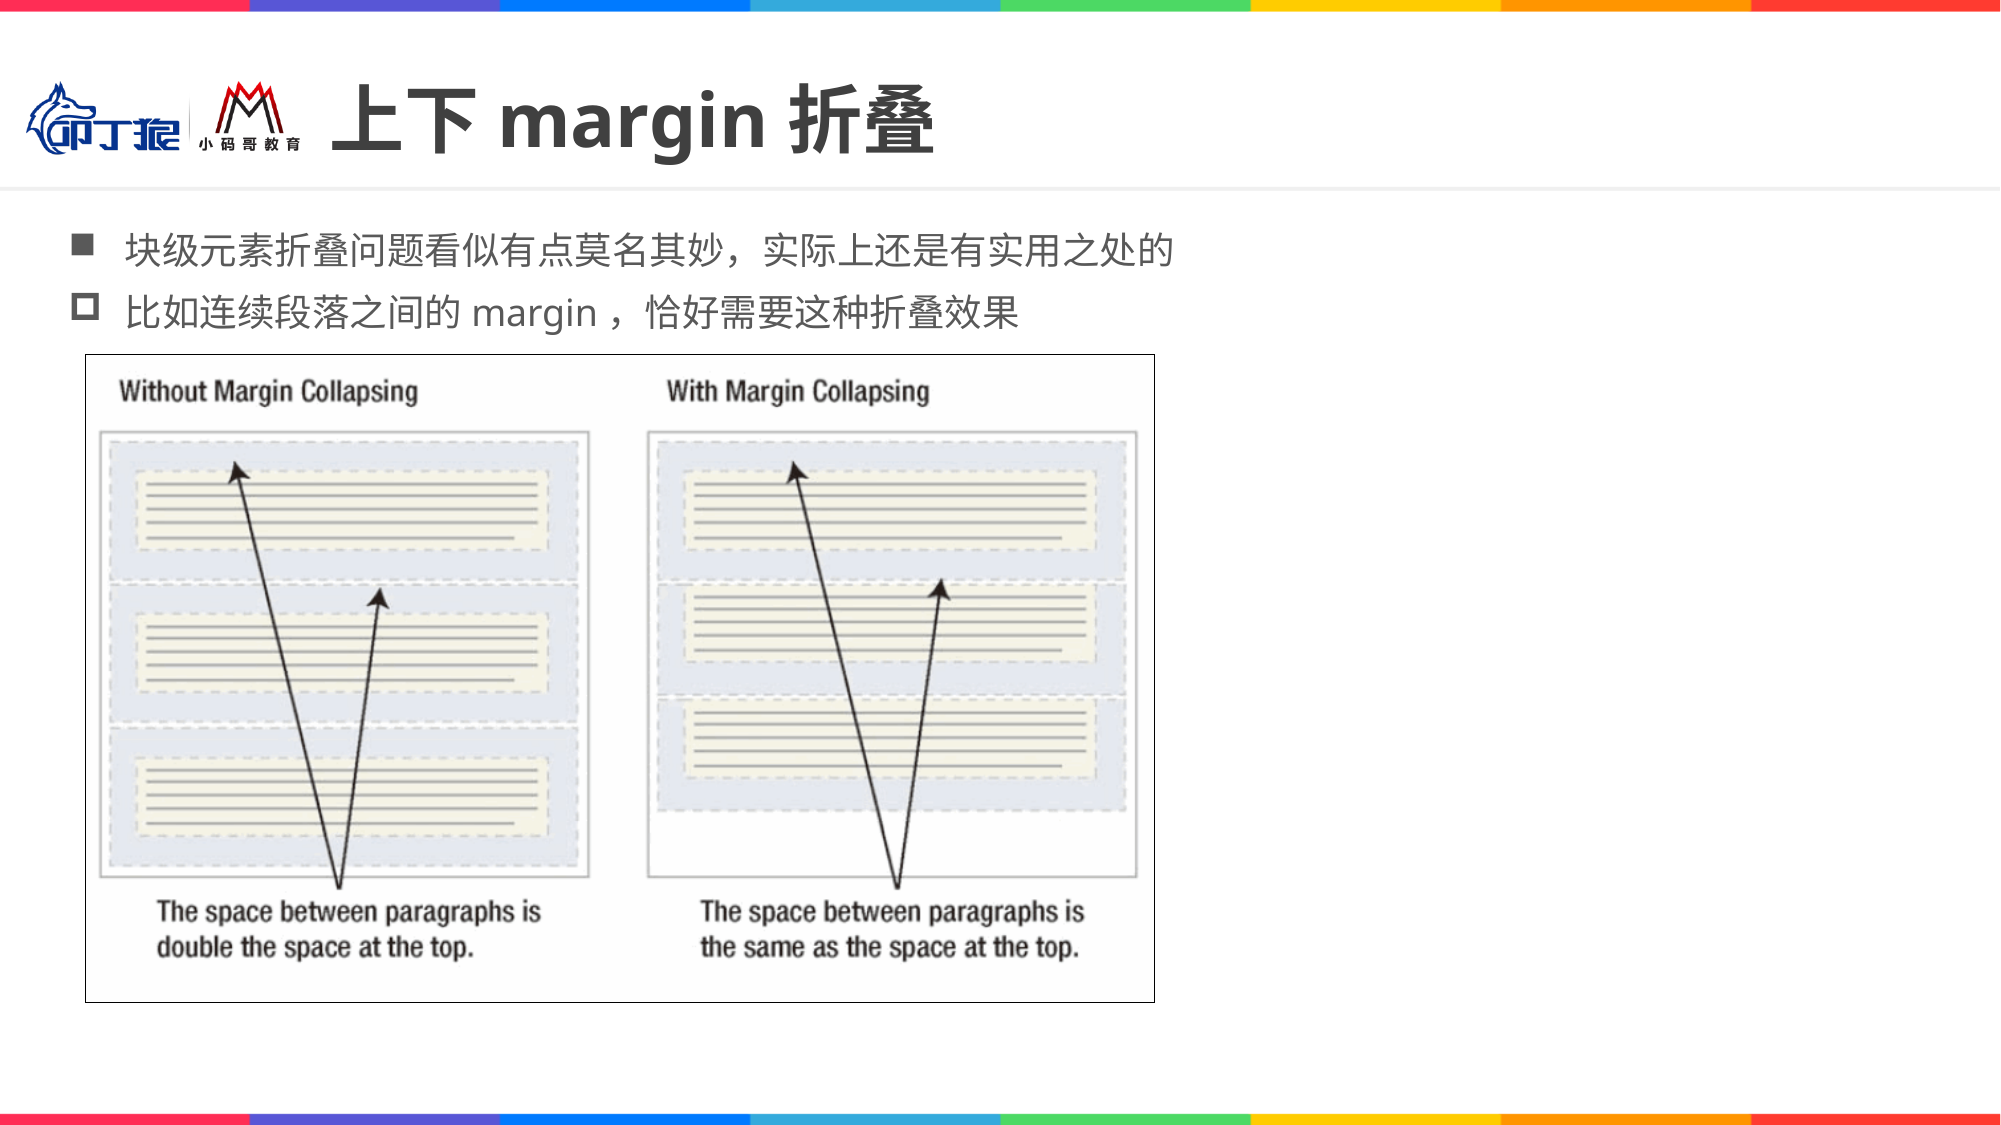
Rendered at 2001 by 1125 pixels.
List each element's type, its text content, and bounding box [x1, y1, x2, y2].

title 上下margin折叠 [314, 64, 1968, 182]
text_box 块级元素折叠问题看似有点莫名其妙，实际上还是有实用之处的 比如连续段落之间的margin，恰好需要这种折叠效果 [53, 202, 1941, 337]
picture [0, 0, 2001, 1125]
